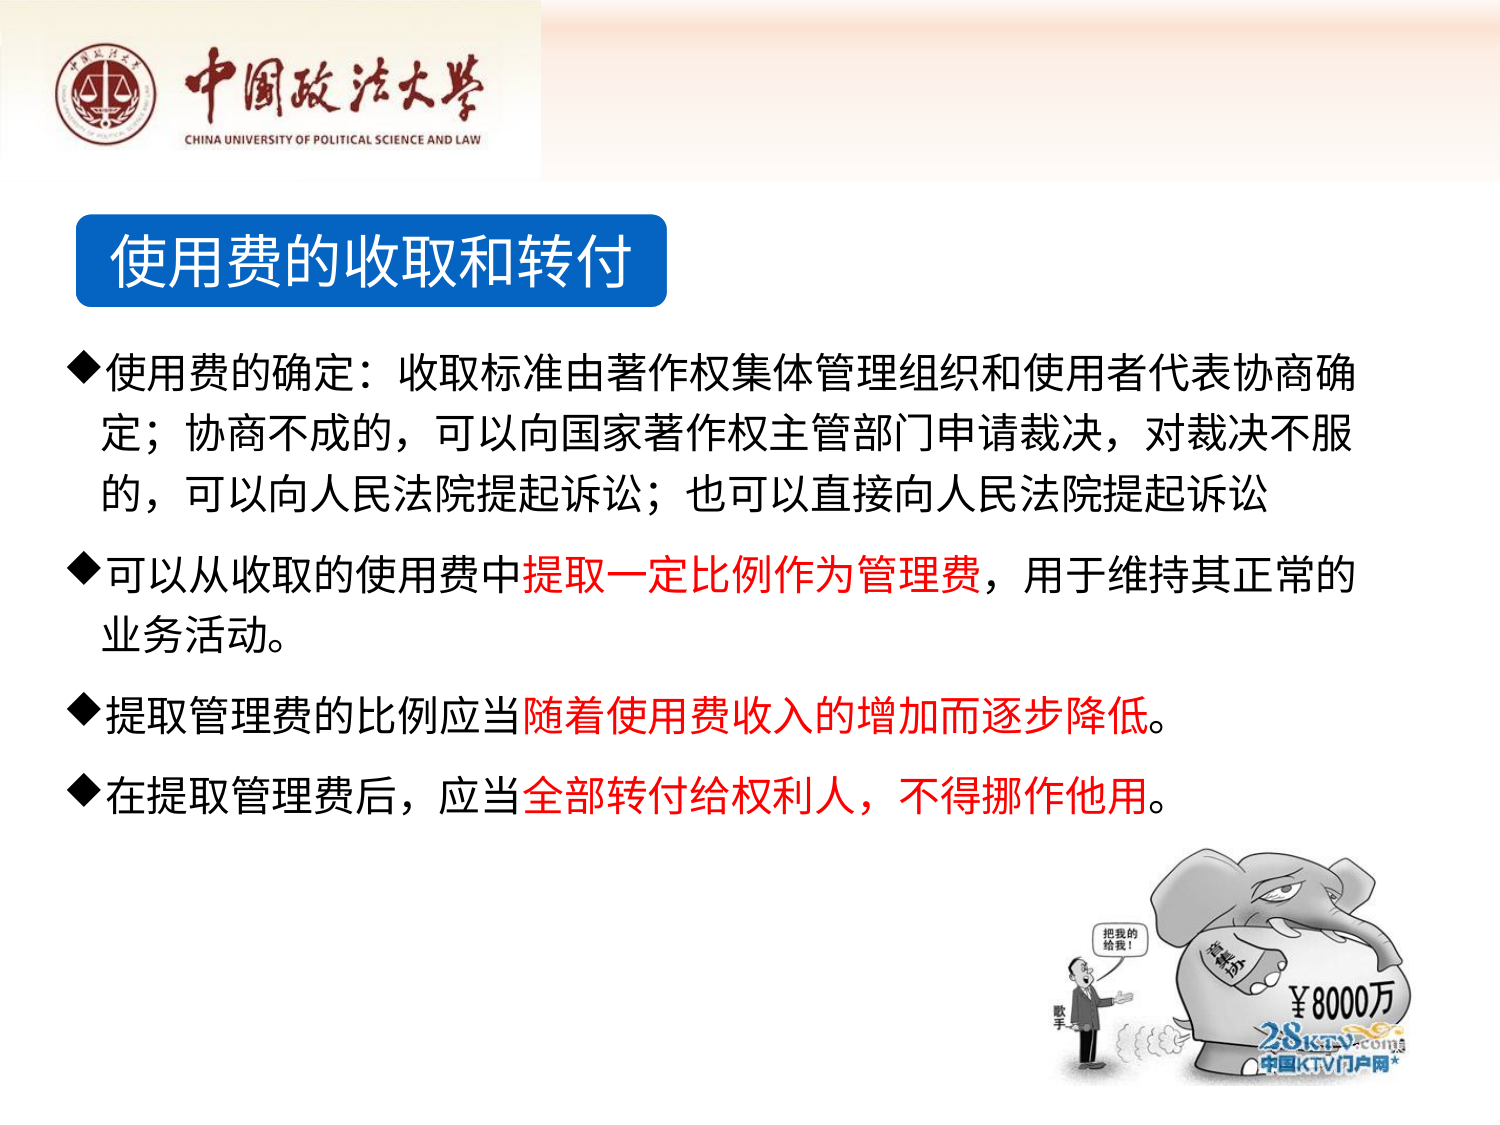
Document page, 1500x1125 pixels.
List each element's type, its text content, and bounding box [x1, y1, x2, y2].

list 使用费的确定：收取标准由著作权集体管理组织和使用者代表协商确定；协商不成的，可以向国家著作权主管部门申请裁决，对裁决不服的，可以向人民法院提起诉讼；也可以直接向人民法院提起诉讼 可以从收取的使用费中提取一定比例作为管理费，用于维持其正常的业务活动。 提取管理费的比例应当随着使用费收入的增加而逐步降低。 在提取管理费后，应当全部转付给权利人，不得挪作他用。 [48, 329, 1399, 1073]
text_box 使用费的收取和转付 [75, 213, 668, 308]
picture [0, 0, 1500, 182]
picture [1048, 831, 1416, 1086]
